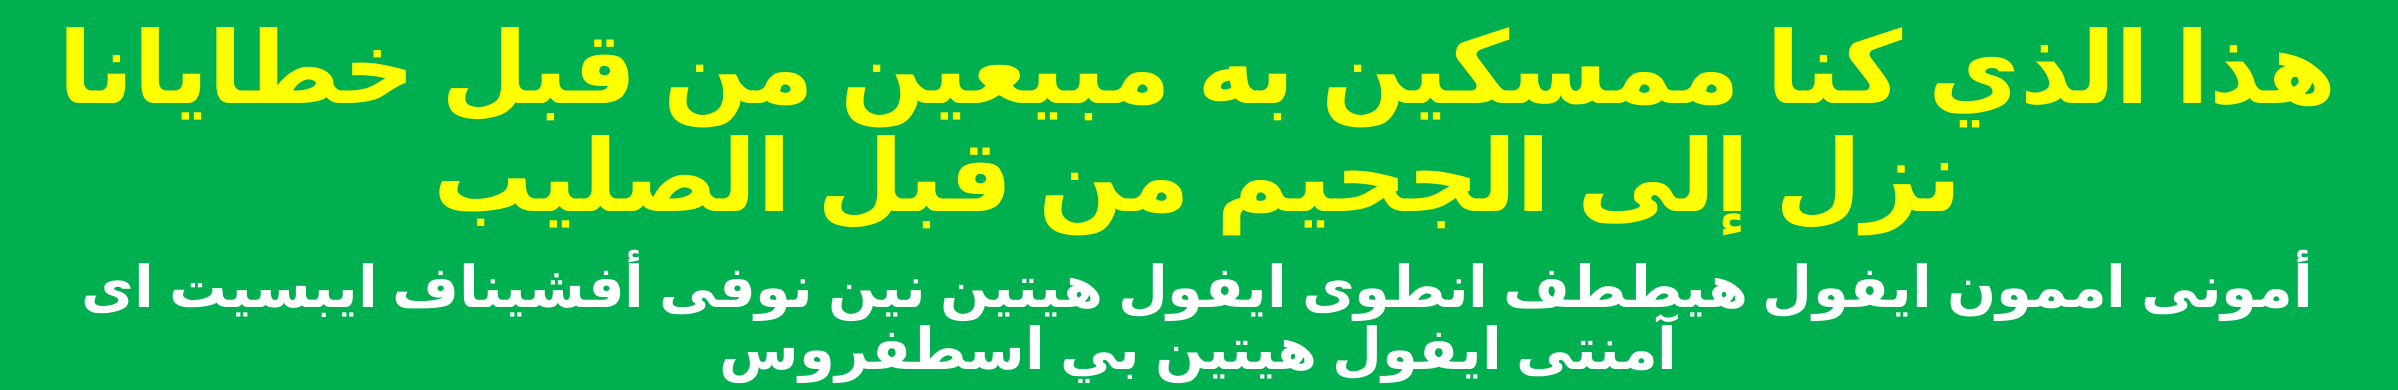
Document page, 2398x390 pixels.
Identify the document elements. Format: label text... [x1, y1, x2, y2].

list هذا الذي كنا ممسكين به مبيعين من قبل خطايانا نزل إلى الجحيم من قبل الصليب [0, 0, 2398, 250]
list أمونى اممون ايفول هيططف انطوى ايفول هيتين نين نوفى أفشيناف ايبسيت اى آمنتى ايفول هيتين بي اسطفروس [0, 250, 2398, 390]
